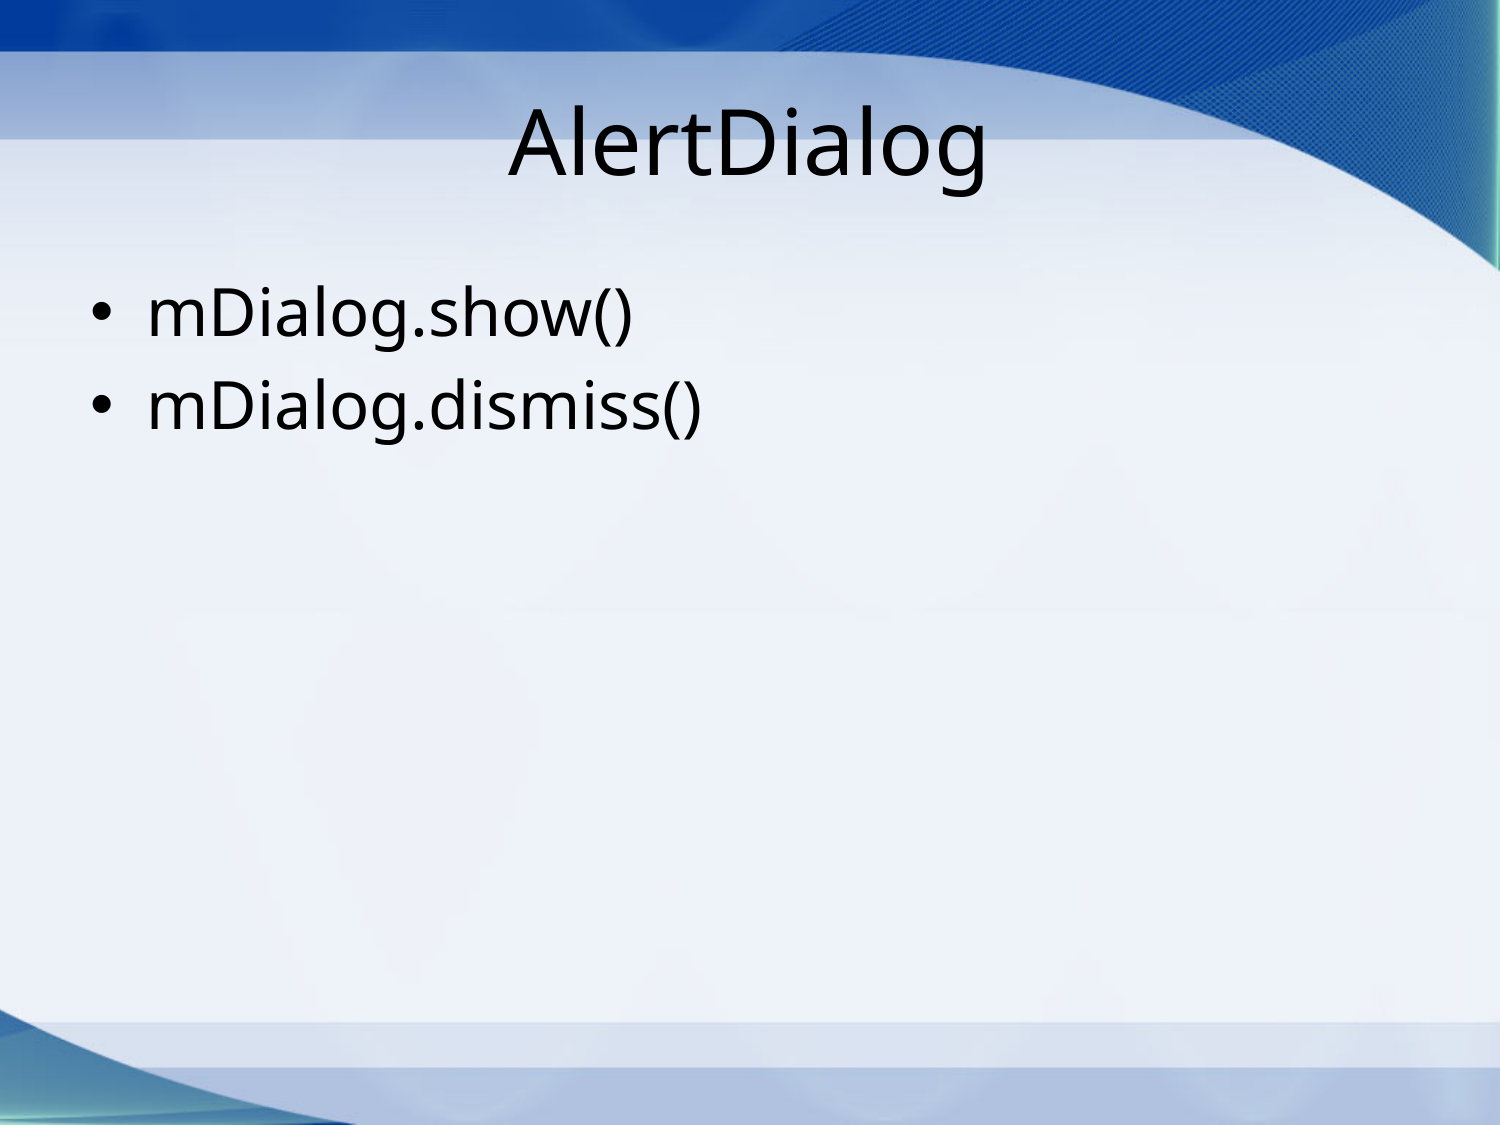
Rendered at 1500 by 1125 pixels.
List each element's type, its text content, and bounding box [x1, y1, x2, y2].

picture [0, 0, 1500, 1125]
title AlertDialog [75, 45, 1425, 233]
list mDialog.show() mDialog.dismiss() [75, 262, 1425, 1005]
